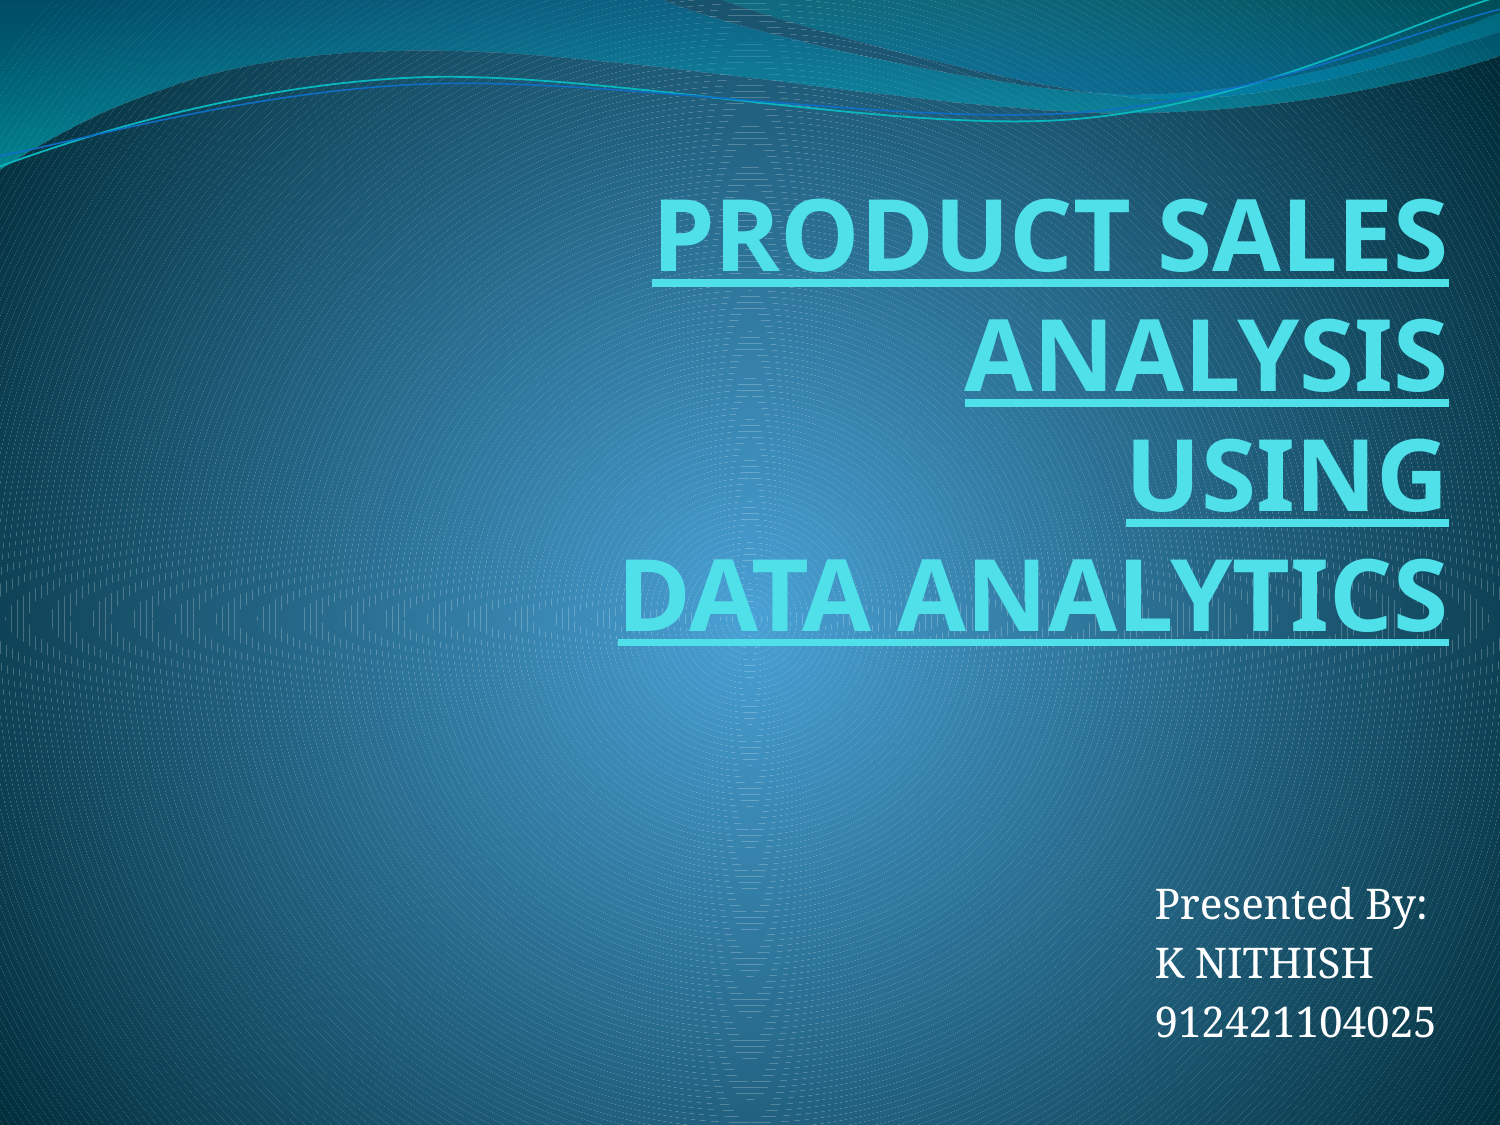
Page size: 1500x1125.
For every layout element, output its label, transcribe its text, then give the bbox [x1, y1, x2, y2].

text_box Presented By: K NITHISH 912421104025 [1139, 869, 1487, 1056]
title PRODUCT SALES ANALYSIS USING DATA ANALYTICS [164, 292, 1452, 652]
